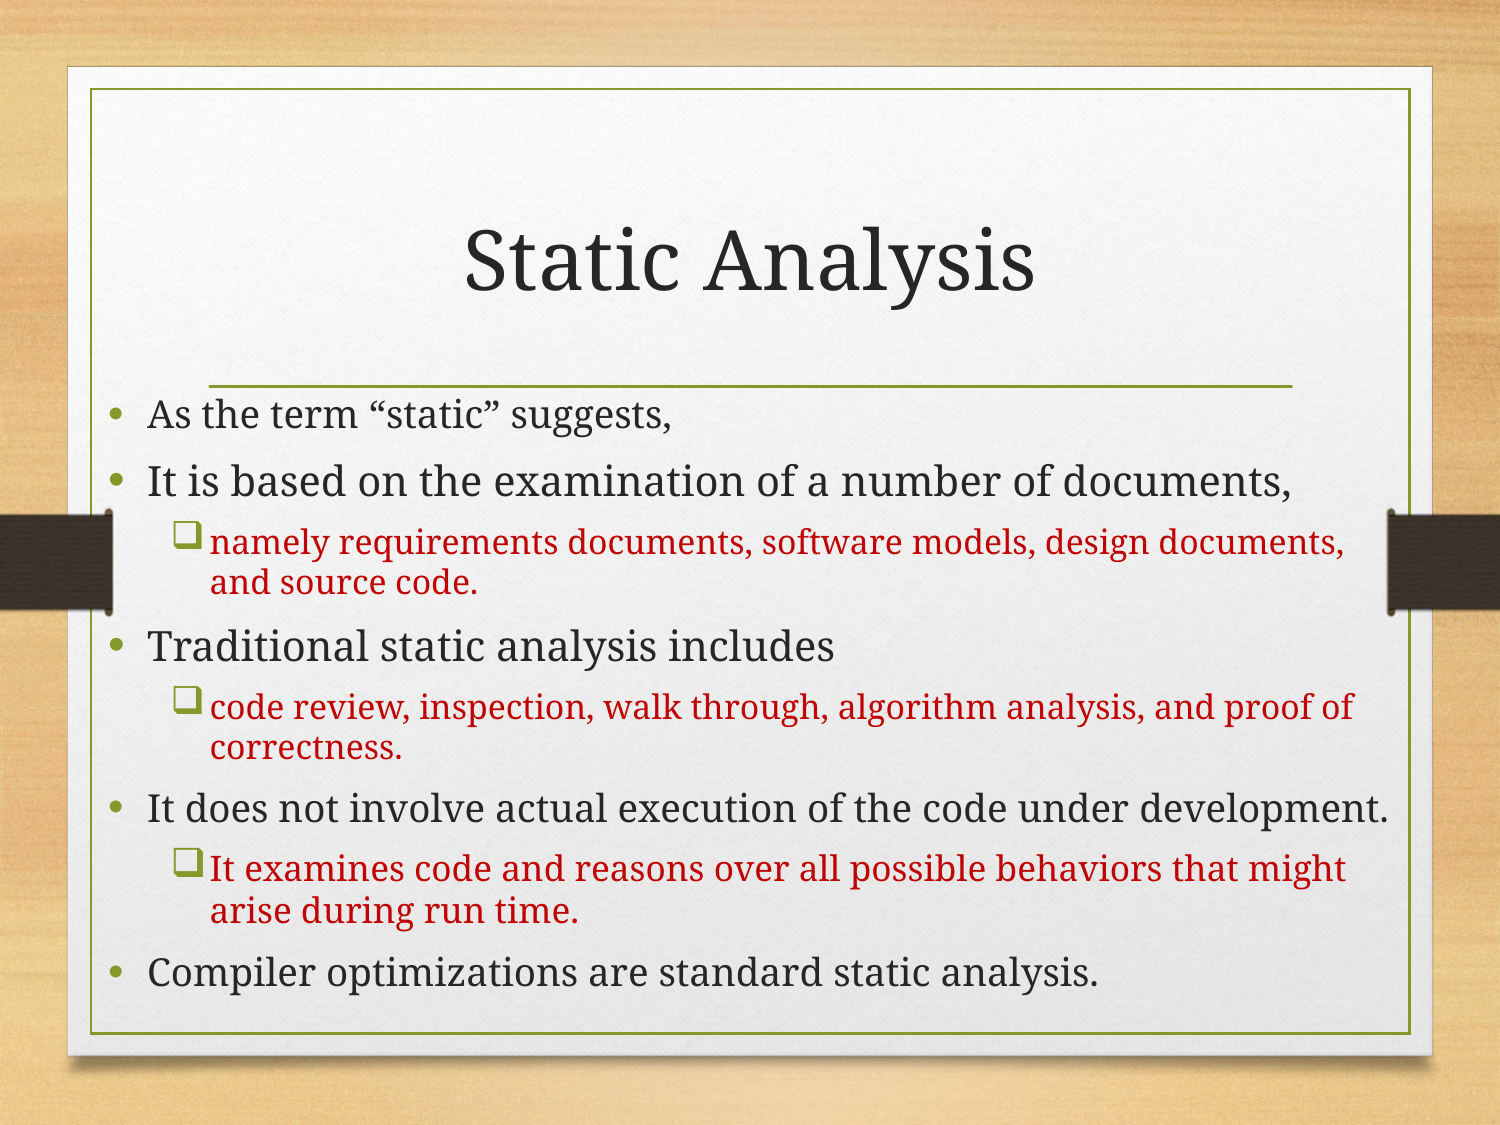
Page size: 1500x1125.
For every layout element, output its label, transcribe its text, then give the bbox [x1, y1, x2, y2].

picture [0, 0, 1500, 1125]
title Static Analysis [193, 150, 1309, 365]
list As the term “static” suggests, It is based on the examination of a number of documents, namely requirements documents, software models, design documents, and source code. Traditional static analysis includes code review, inspection, walk through, algorithm analysis, and proof of correctness. It does not involve actual execution of the code under development. It examines code and reasons over all possible behaviors that might arise during run time. Compiler optimizations are standard static analysis. [93, 382, 1413, 1050]
